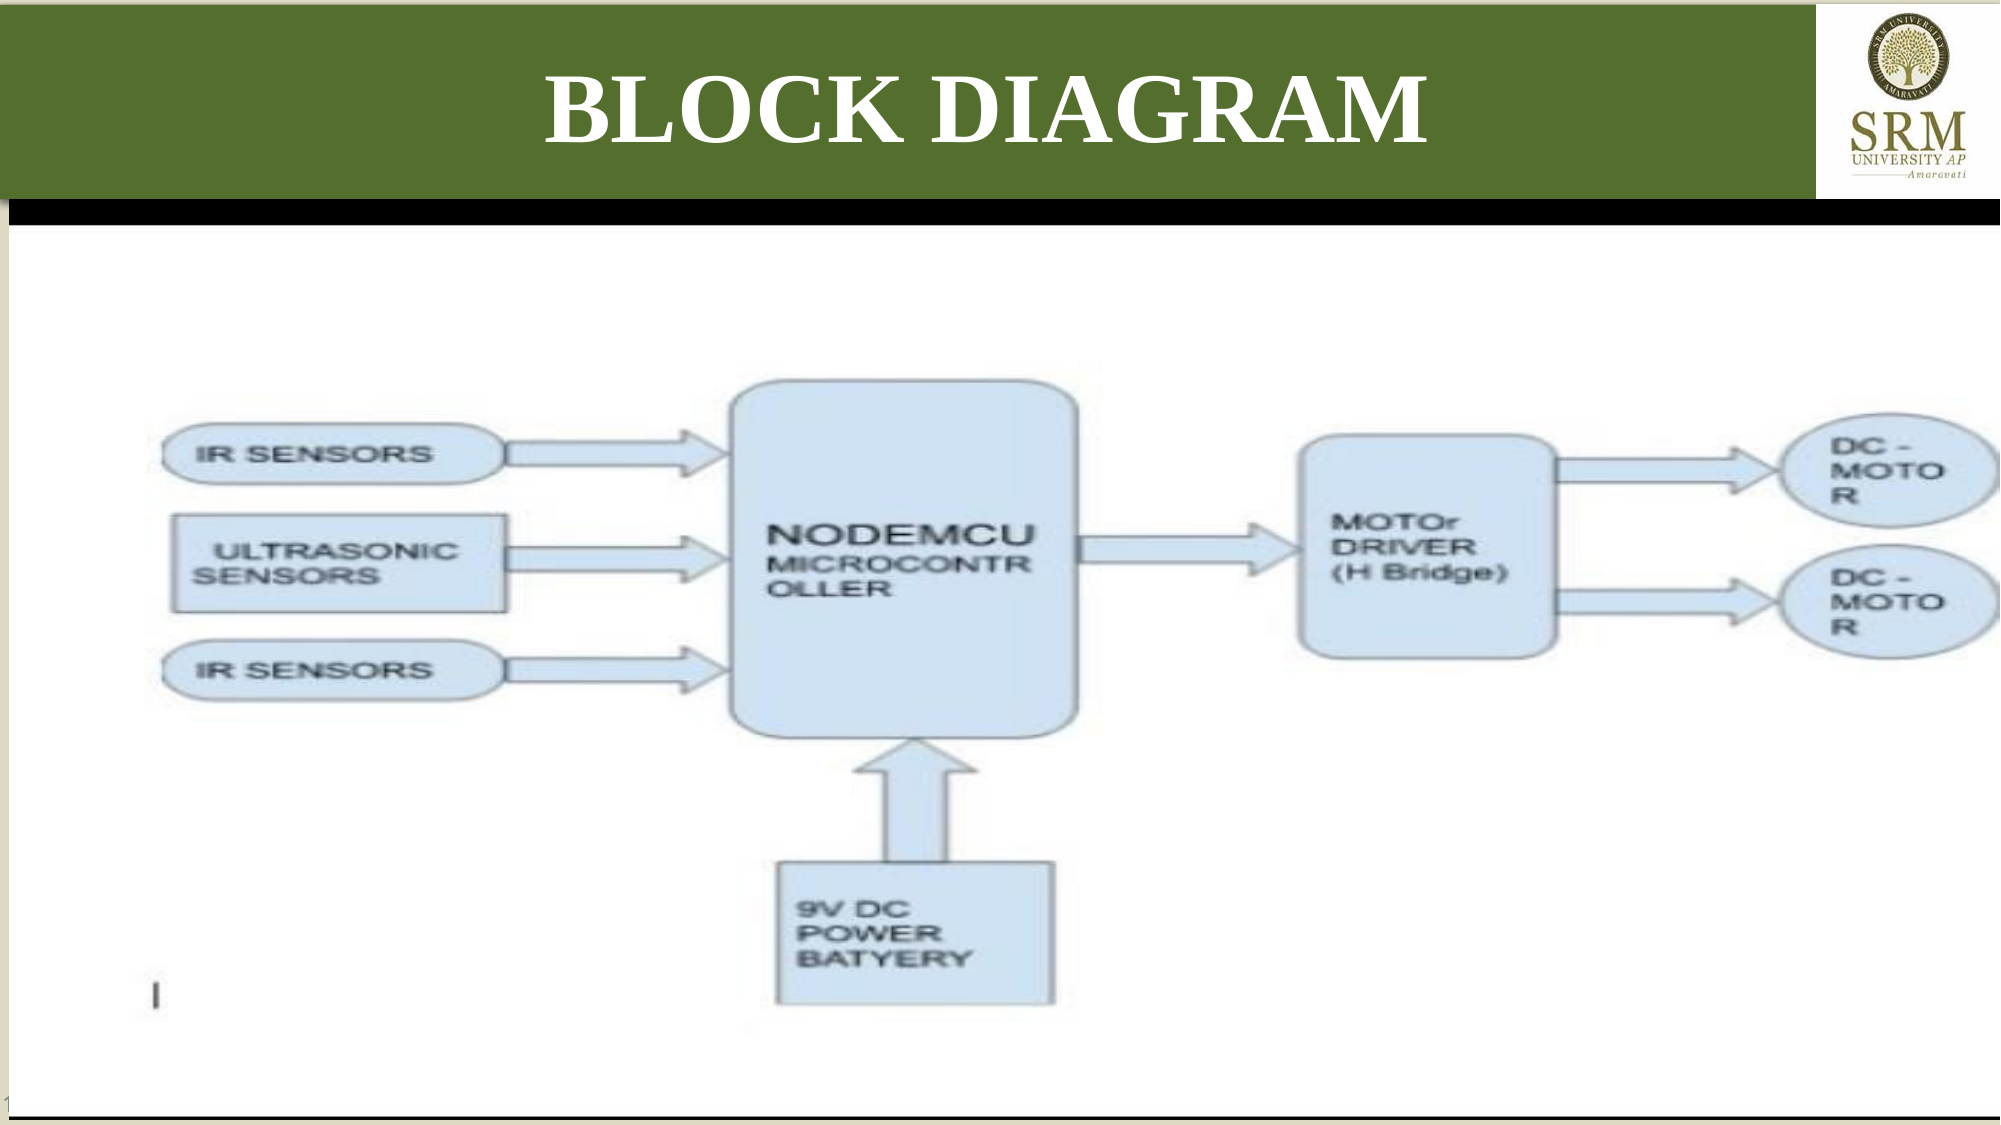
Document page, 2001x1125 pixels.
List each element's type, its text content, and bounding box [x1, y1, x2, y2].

picture [8, 4, 2000, 1121]
text_box BLOCK DIAGRAM [0, 4, 1813, 200]
